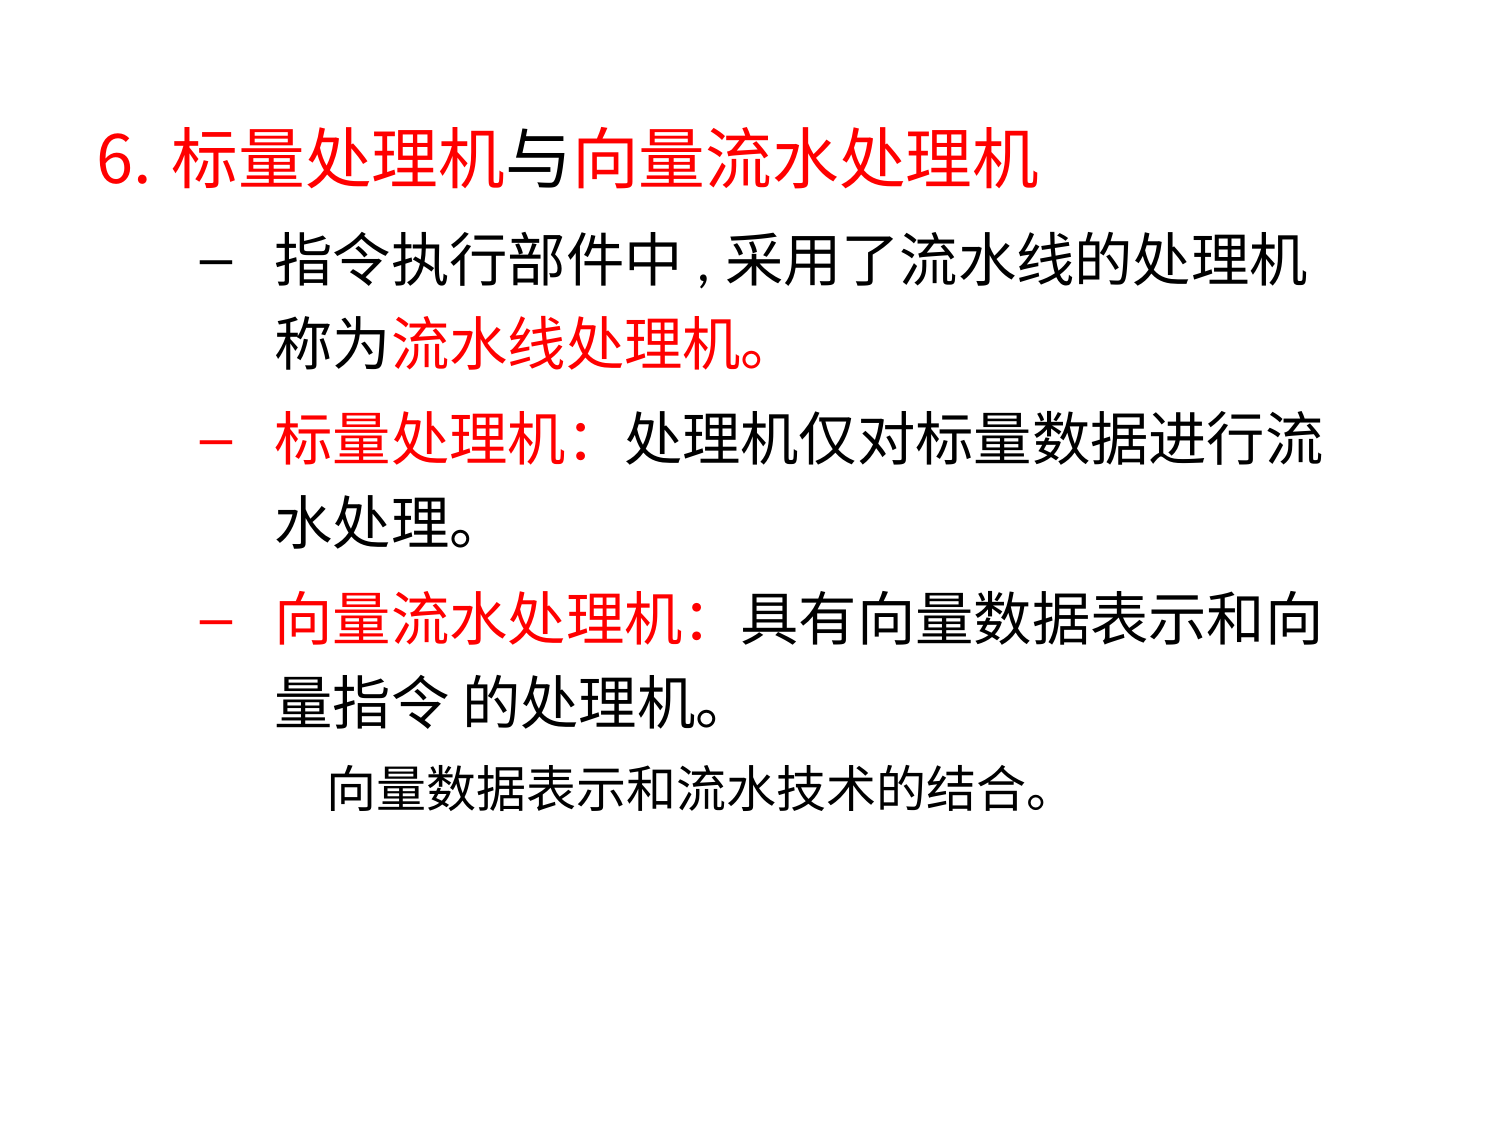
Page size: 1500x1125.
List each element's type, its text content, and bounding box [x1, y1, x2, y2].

text_box 标量处理机与向量流水处理机 指令执行部件中,采用了流水线的处理机称为流水线处理机。 标量处理机：处理机仅对标量数据进行流水处理。 向量流水处理机：具有向量数据表示和向量指令 的处理机。 向量数据表示和流水技术的结合。 [81, 93, 1357, 764]
